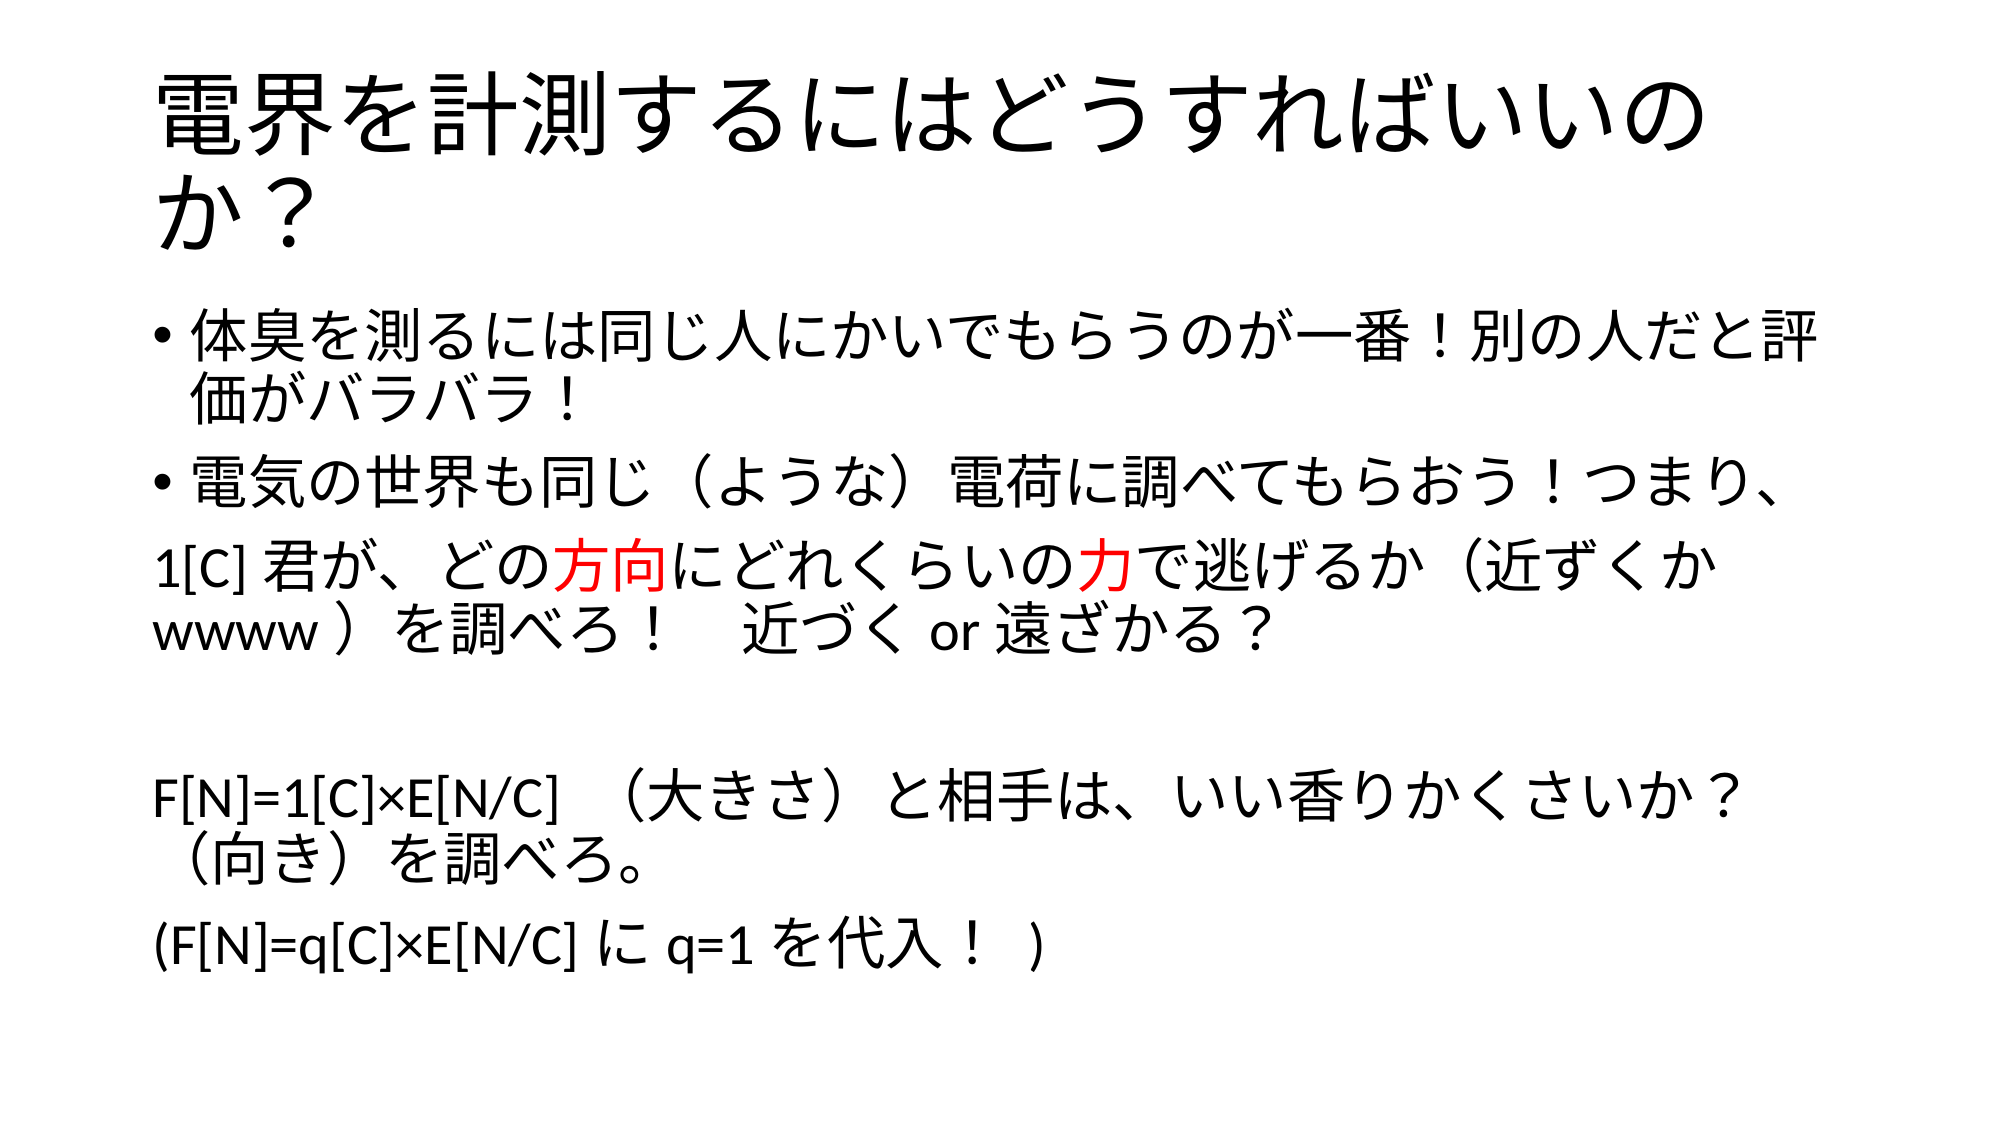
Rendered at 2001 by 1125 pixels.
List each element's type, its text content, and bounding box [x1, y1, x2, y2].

list 体臭を測るには同じ人にかいでもらうのが一番！別の人だと評価がバラバラ！ 電気の世界も同じ（ような）電荷に調べてもらおう！つまり、 1[C]君が、どの方向にどれくらいの力で逃げるか（近ずくかwwww）を調べろ！ 近づくor遠ざかる？ F[N]=1[C]×E[N/C] （大きさ）と相手は、いい香りかくさいか？ （向き）を調べろ。 (F[N]=q[C]×E[N/C]にq=1を代入！ ) [137, 299, 1863, 1014]
title 電界を計測するにはどうすればいいのか？ [137, 59, 1863, 278]
